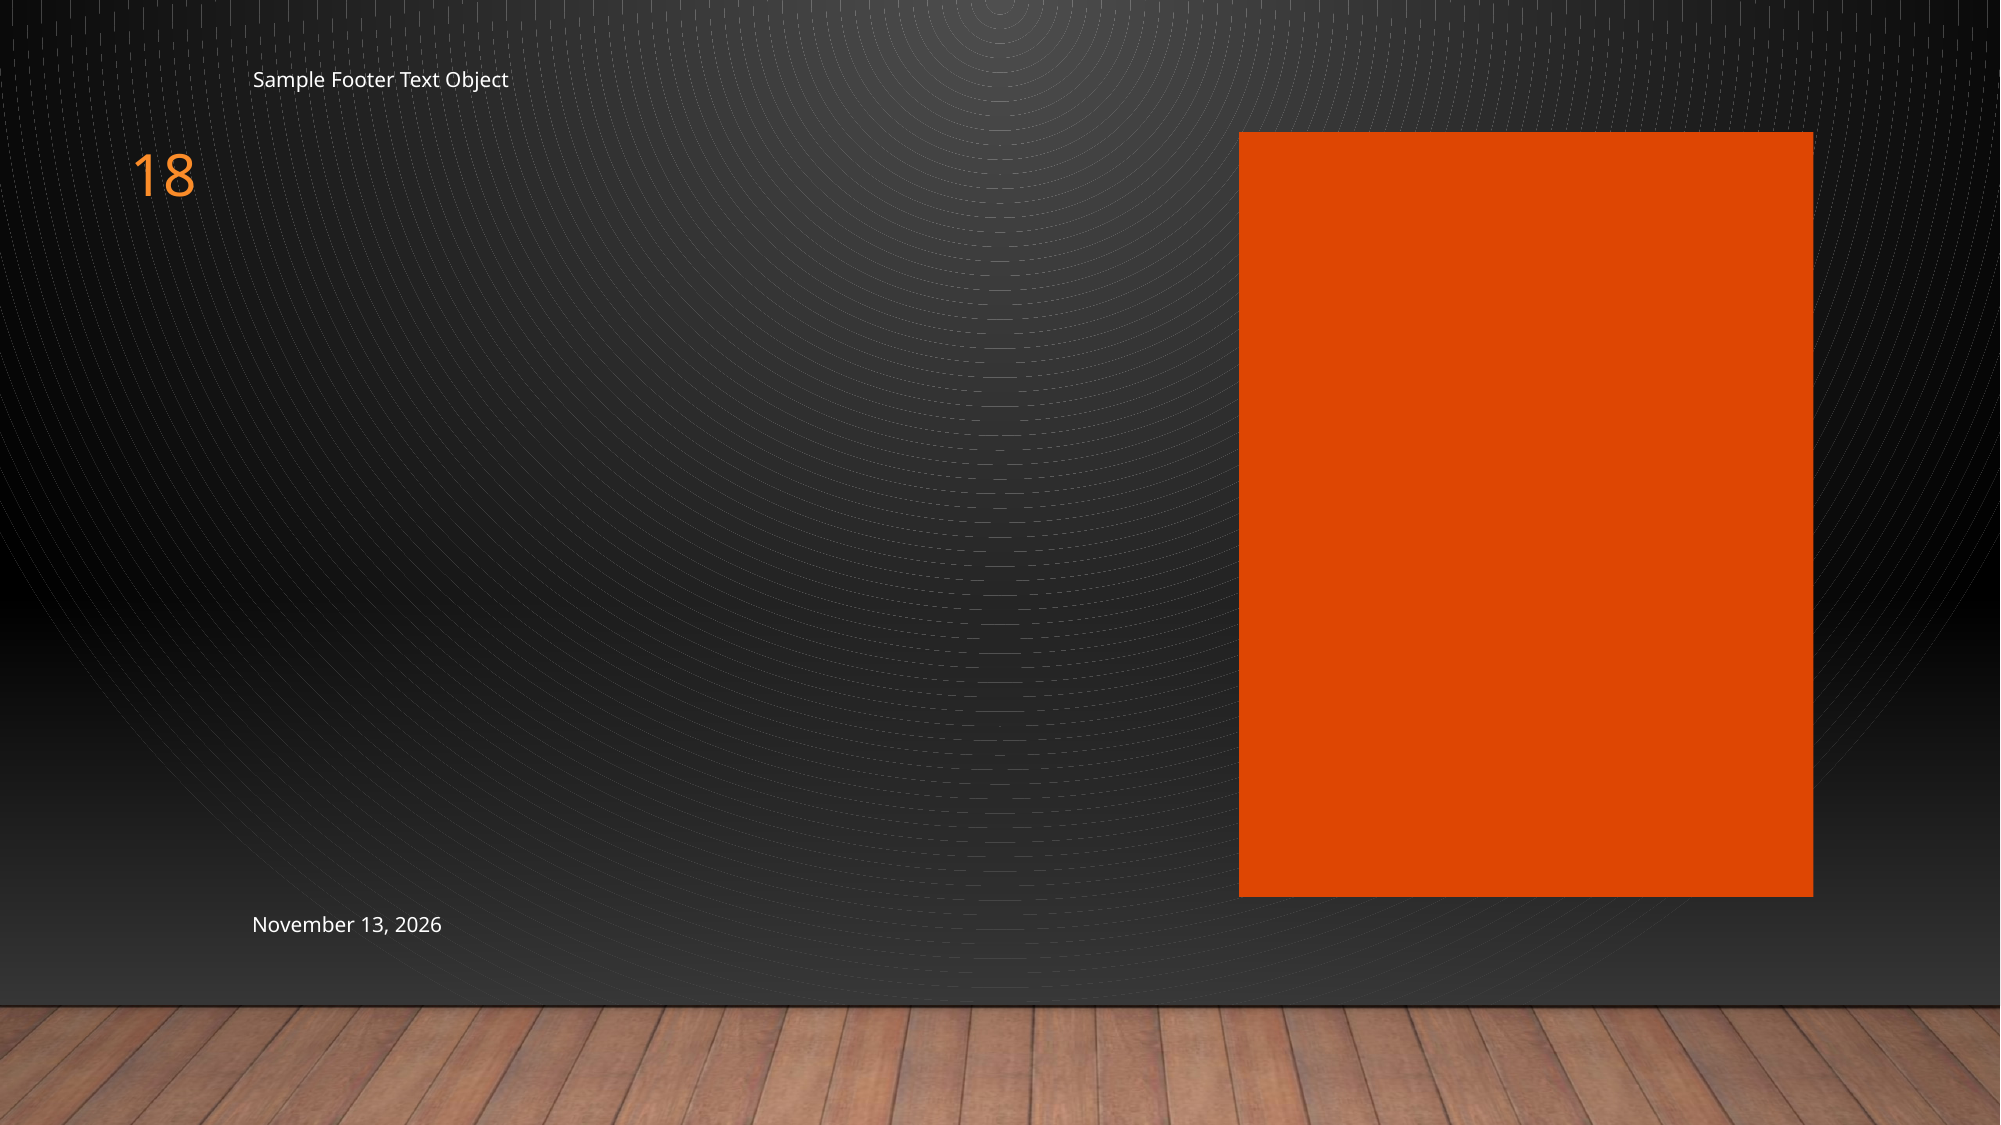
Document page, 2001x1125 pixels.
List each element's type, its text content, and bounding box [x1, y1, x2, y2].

slide_number 18 [78, 131, 212, 214]
picture [1238, 131, 1814, 897]
footer Sample Footer Text Object [238, 54, 1147, 105]
picture [0, 1005, 2000, 1125]
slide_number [236, 899, 1146, 951]
